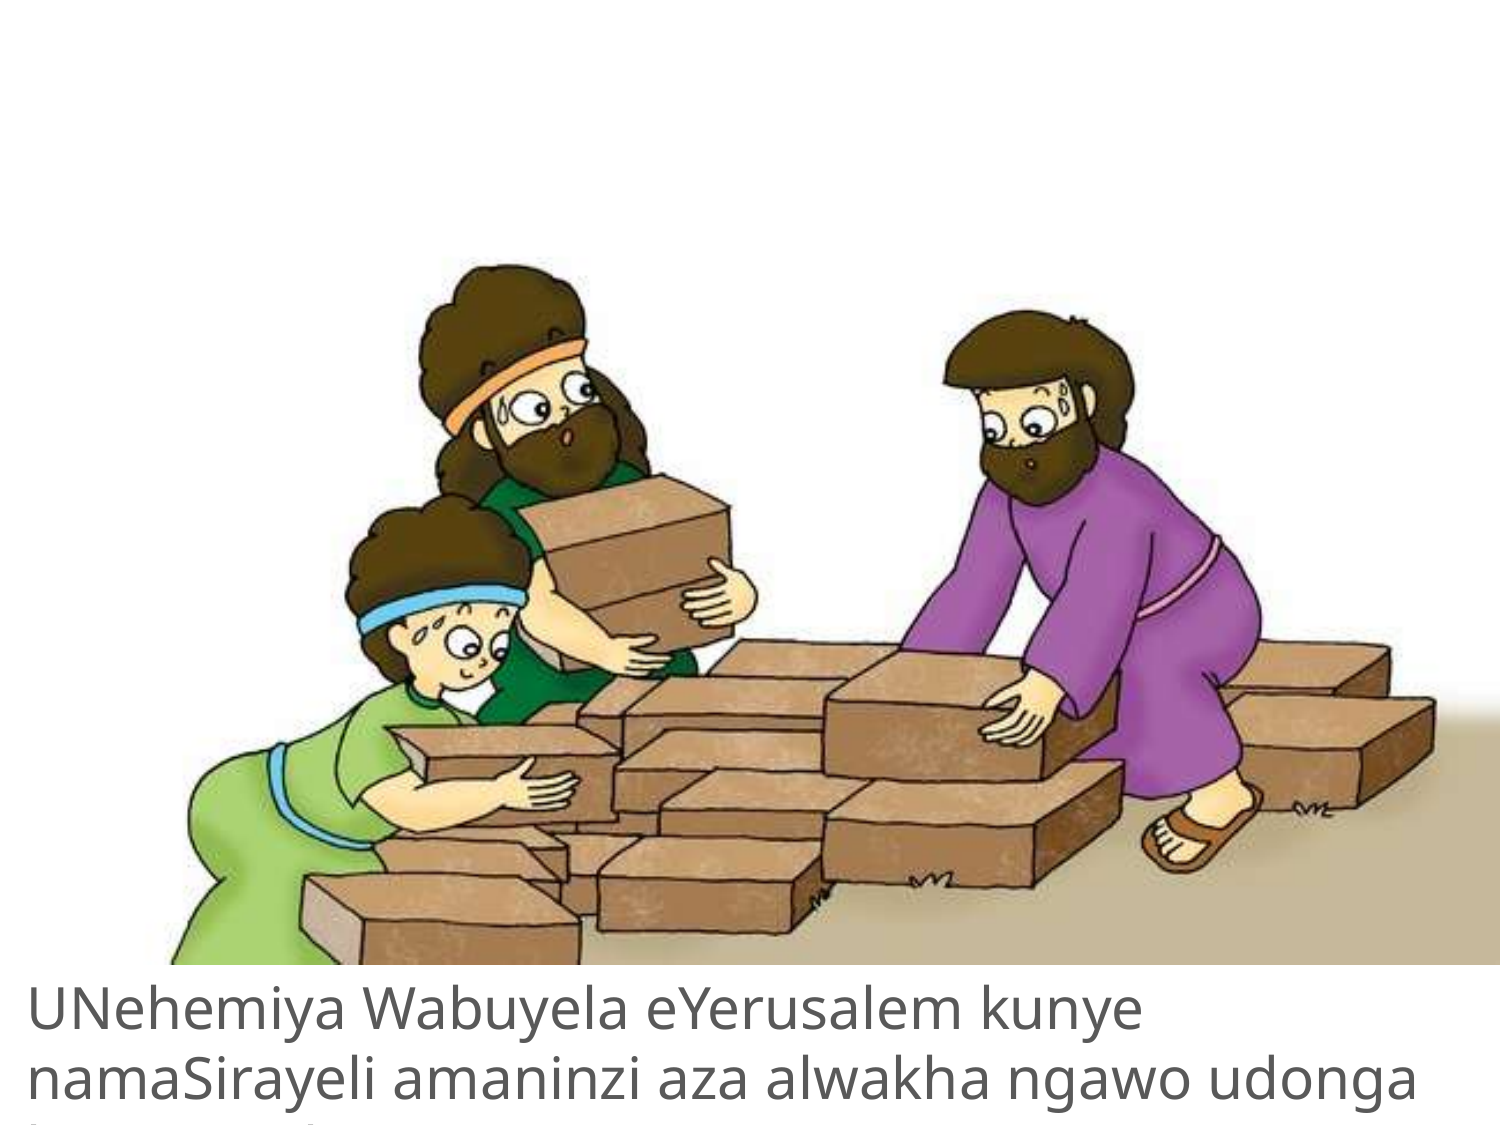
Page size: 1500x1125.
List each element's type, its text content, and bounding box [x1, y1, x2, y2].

text_box UNehemiya Wabuyela eYerusalem kunye namaSirayeli amaninzi aza alwakha ngawo udonga lweYerusalem. [11, 973, 1483, 1125]
picture [0, 0, 1500, 965]
